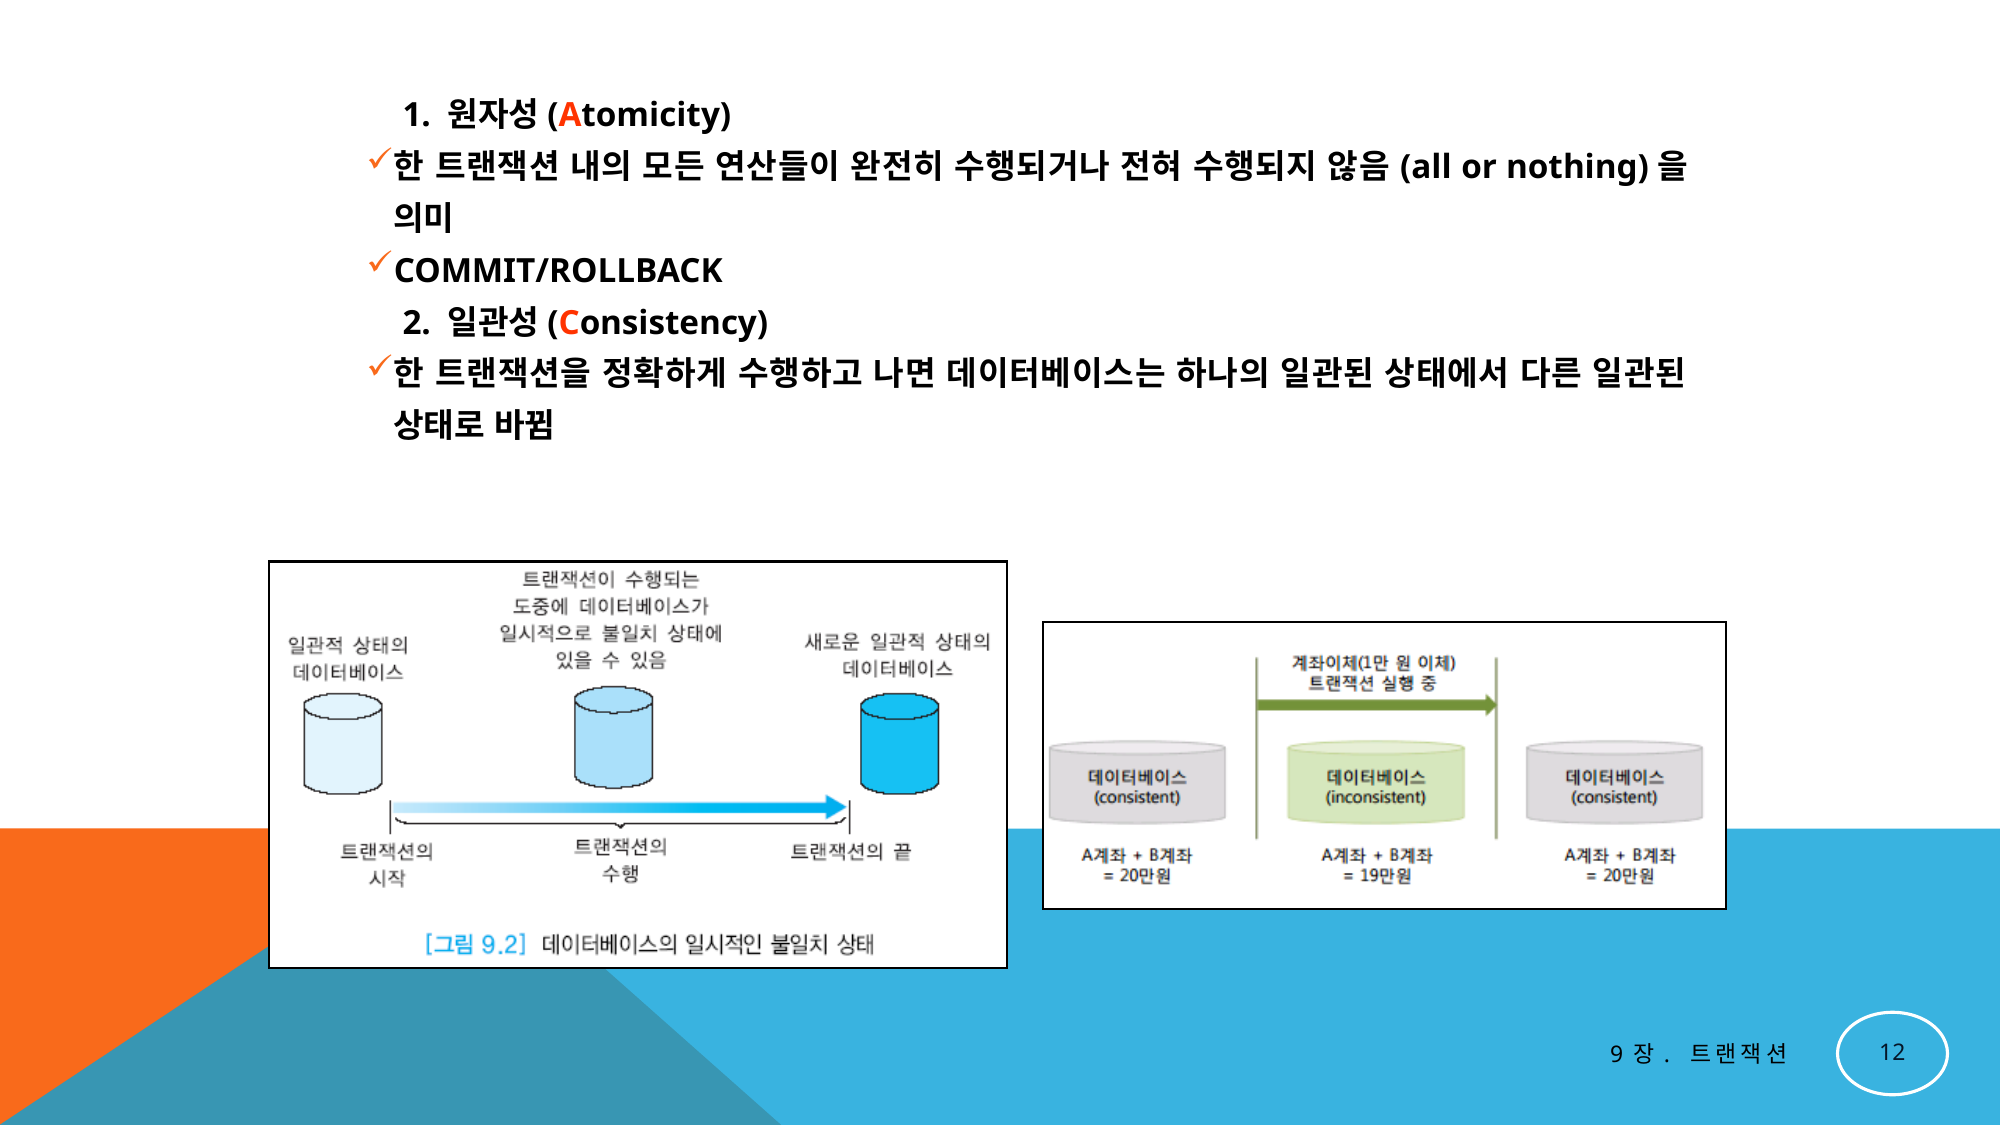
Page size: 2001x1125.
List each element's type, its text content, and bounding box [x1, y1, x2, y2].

list 1. 원자성(Atomicity) 한 트랜잭션 내의 모든 연산들이 완전히 수행되거나 전혀 수행되지 않음(all or nothing)을 의미 COMMIT/ROLLBACK 2. 일관성(Consistency) 한 트랜잭션을 정확하게 수행하고 나면 데이터베이스는 하나의 일관된 상태에서 다른 일관된 상태로 바뀜 [312, 73, 1704, 849]
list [269, 562, 1007, 967]
slide_number 12 [1835, 1010, 1950, 1097]
picture [1043, 623, 1726, 909]
footer 9장. 트랜잭션 [769, 1031, 1803, 1076]
